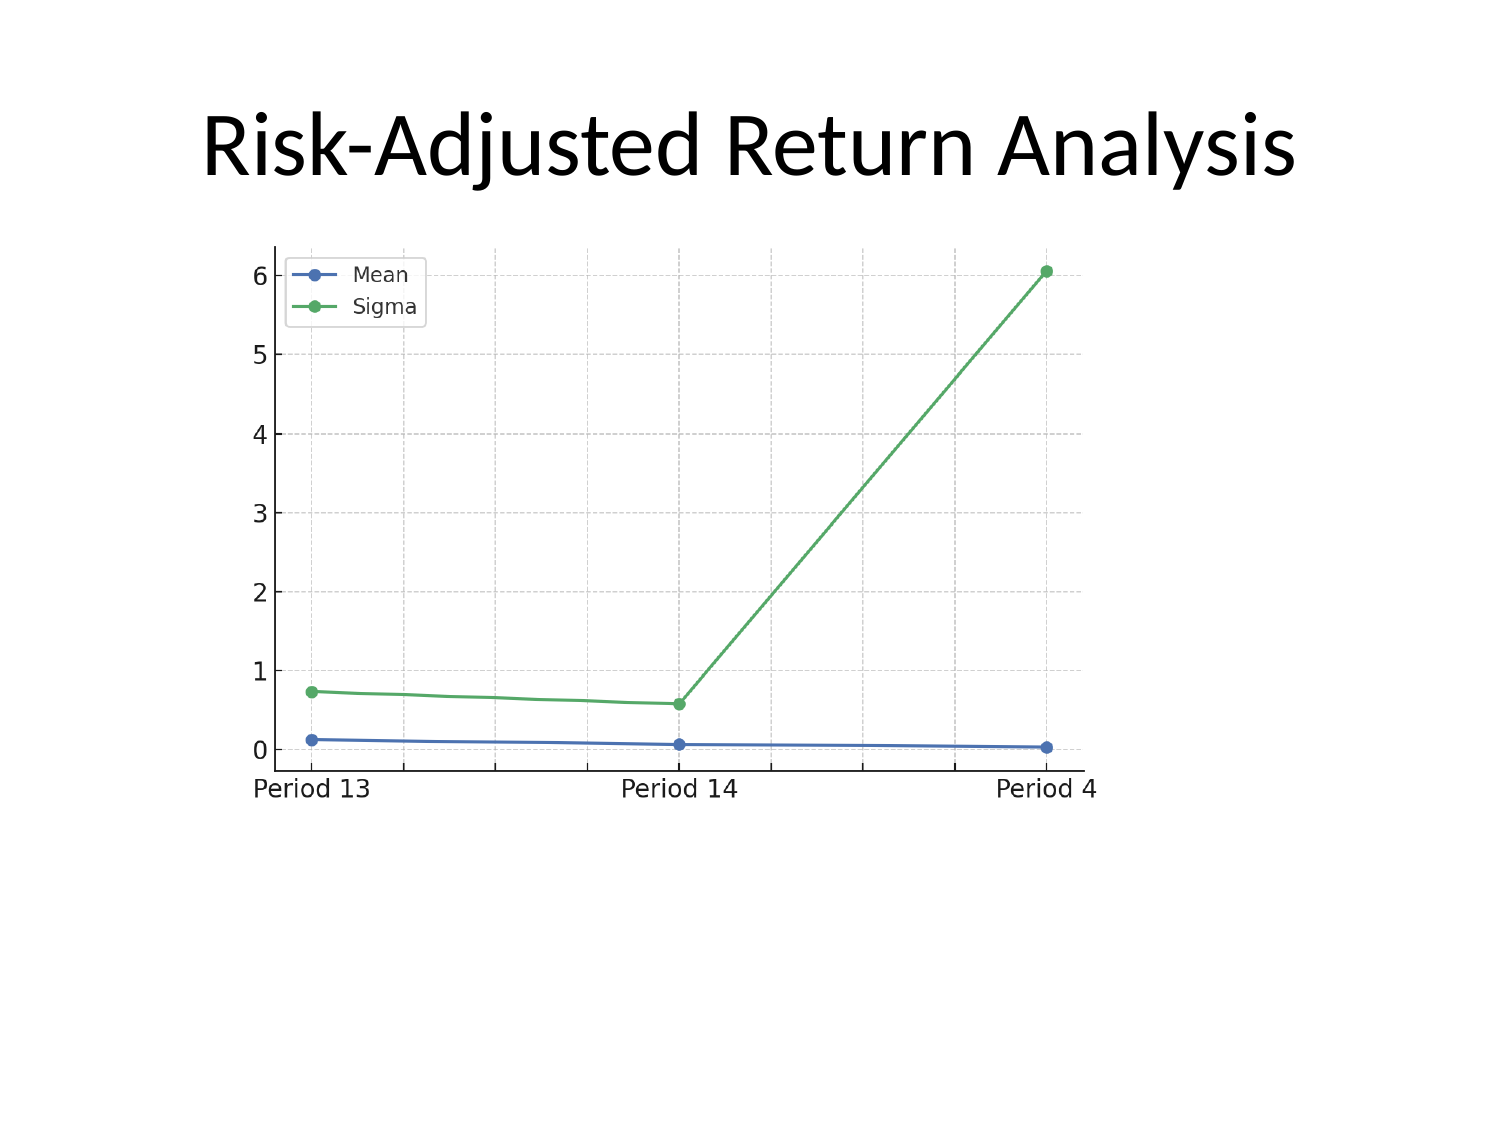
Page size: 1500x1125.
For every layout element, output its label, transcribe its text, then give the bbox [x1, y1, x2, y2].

title Risk-Adjusted Return Analysis [75, 45, 1425, 233]
picture [224, 224, 1126, 826]
